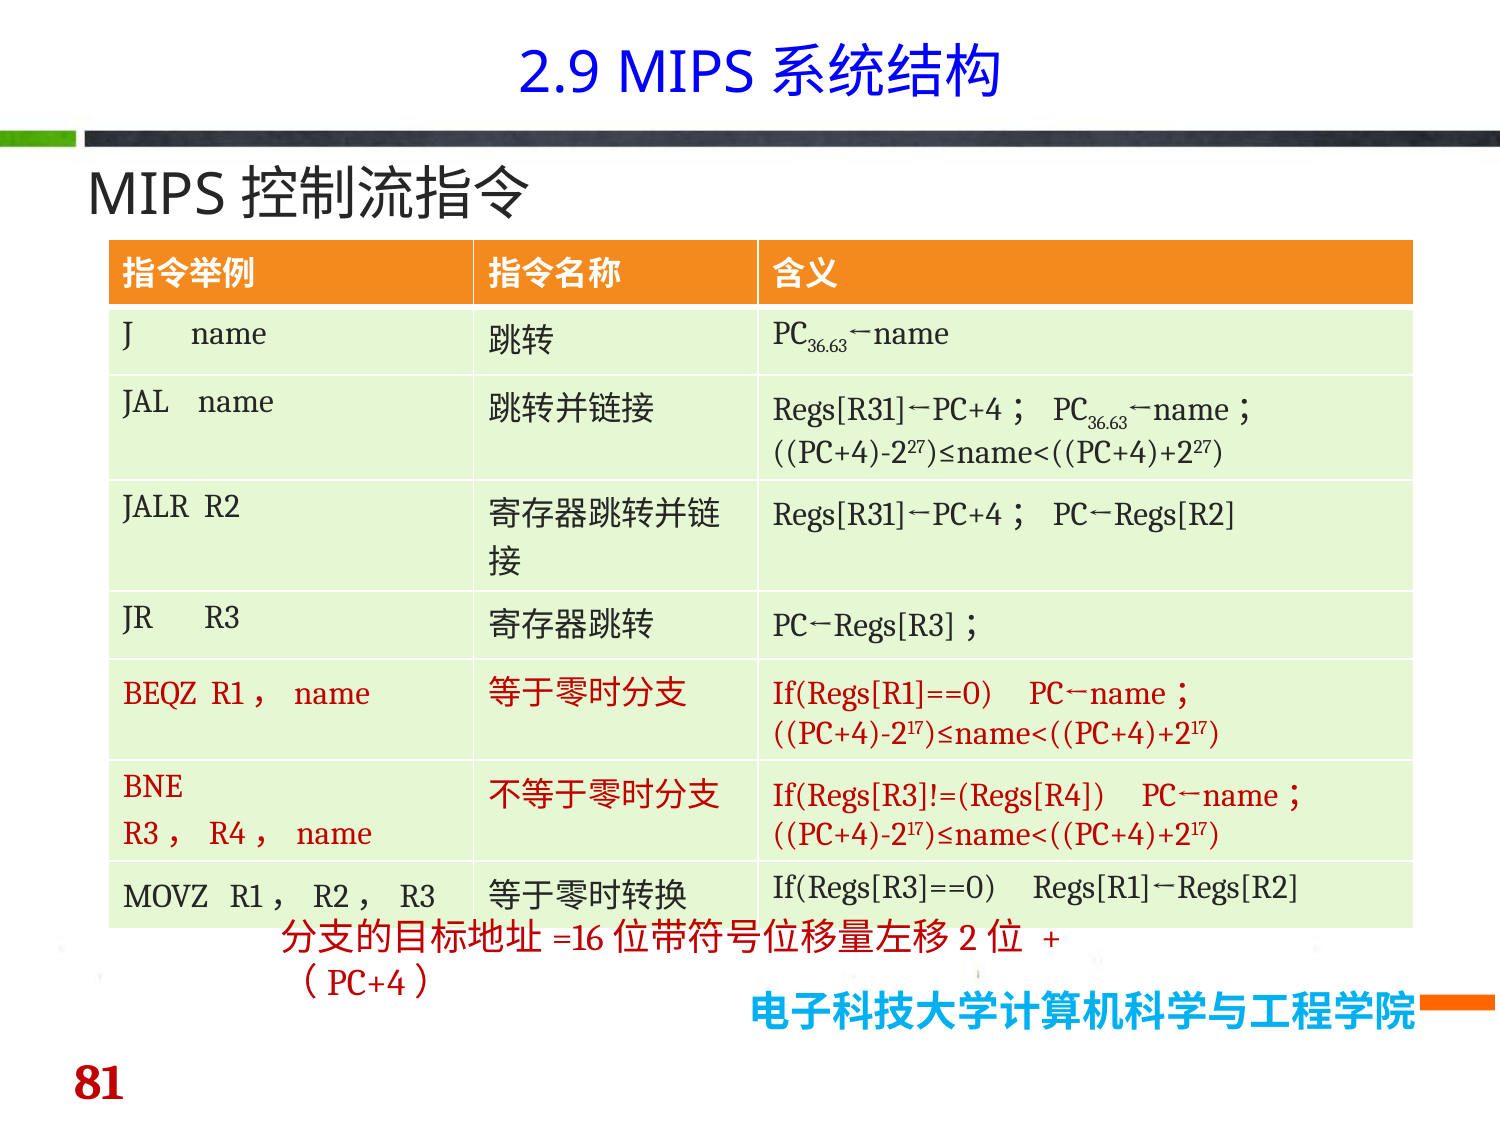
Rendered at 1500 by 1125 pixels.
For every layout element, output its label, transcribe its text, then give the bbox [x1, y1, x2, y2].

table_cell If(Regs[R3]!=(Regs[R4]) PC←name； ((PC+4)-217)≤name<((PC+4)+217) [759, 761, 1413, 860]
table_cell If(Regs[R3]==0) Regs[R1]←Regs[R2] [759, 862, 1413, 928]
table_cell 等于零时转换 [474, 862, 757, 905]
table_header 指令名称 [474, 240, 757, 304]
table_cell 不等于零时分支 [474, 761, 757, 860]
table_cell If(Regs[R1]==0) PC←name； ((PC+4)-217)≤name<((PC+4)+217) [759, 660, 1413, 759]
table_cell 跳转并链接 [474, 376, 757, 479]
table_cell J name [109, 310, 473, 374]
picture [0, 0, 1500, 1125]
table_header 含义 [759, 240, 1413, 304]
table_cell PC←Regs[R3]； [759, 592, 1413, 658]
table_cell BEQZ R1，name [109, 660, 473, 759]
table_cell JAL name [109, 376, 473, 479]
table_cell BNE R3，R4，name [109, 761, 473, 860]
table_cell JR R3 [109, 592, 473, 658]
table_cell JALR R2 [109, 481, 473, 590]
table_cell 寄存器跳转并链接 [474, 481, 757, 590]
table_cell 等于零时分支 [474, 660, 757, 759]
title 2.9 MIPS系统结构 [71, 12, 1450, 125]
table_cell Regs[R31]←PC+4；PC36.63←name； ((PC+4)-227)≤name<((PC+4)+227) [759, 376, 1413, 479]
text_box MIPS控制流指令 [71, 149, 1422, 235]
text_box 分支的目标地址=16位带符号位移量左移2位 +（PC+4） [265, 905, 1211, 1010]
table_cell 跳转 [474, 310, 757, 374]
table_cell Regs[R31]←PC+4；PC←Regs[R2] [759, 481, 1413, 590]
table_cell PC36.63←name [759, 310, 1413, 374]
table_cell MOVZ R1，R2，R3 [109, 862, 473, 928]
table_header 指令举例 [109, 240, 473, 304]
table_cell 寄存器跳转 [474, 592, 757, 658]
